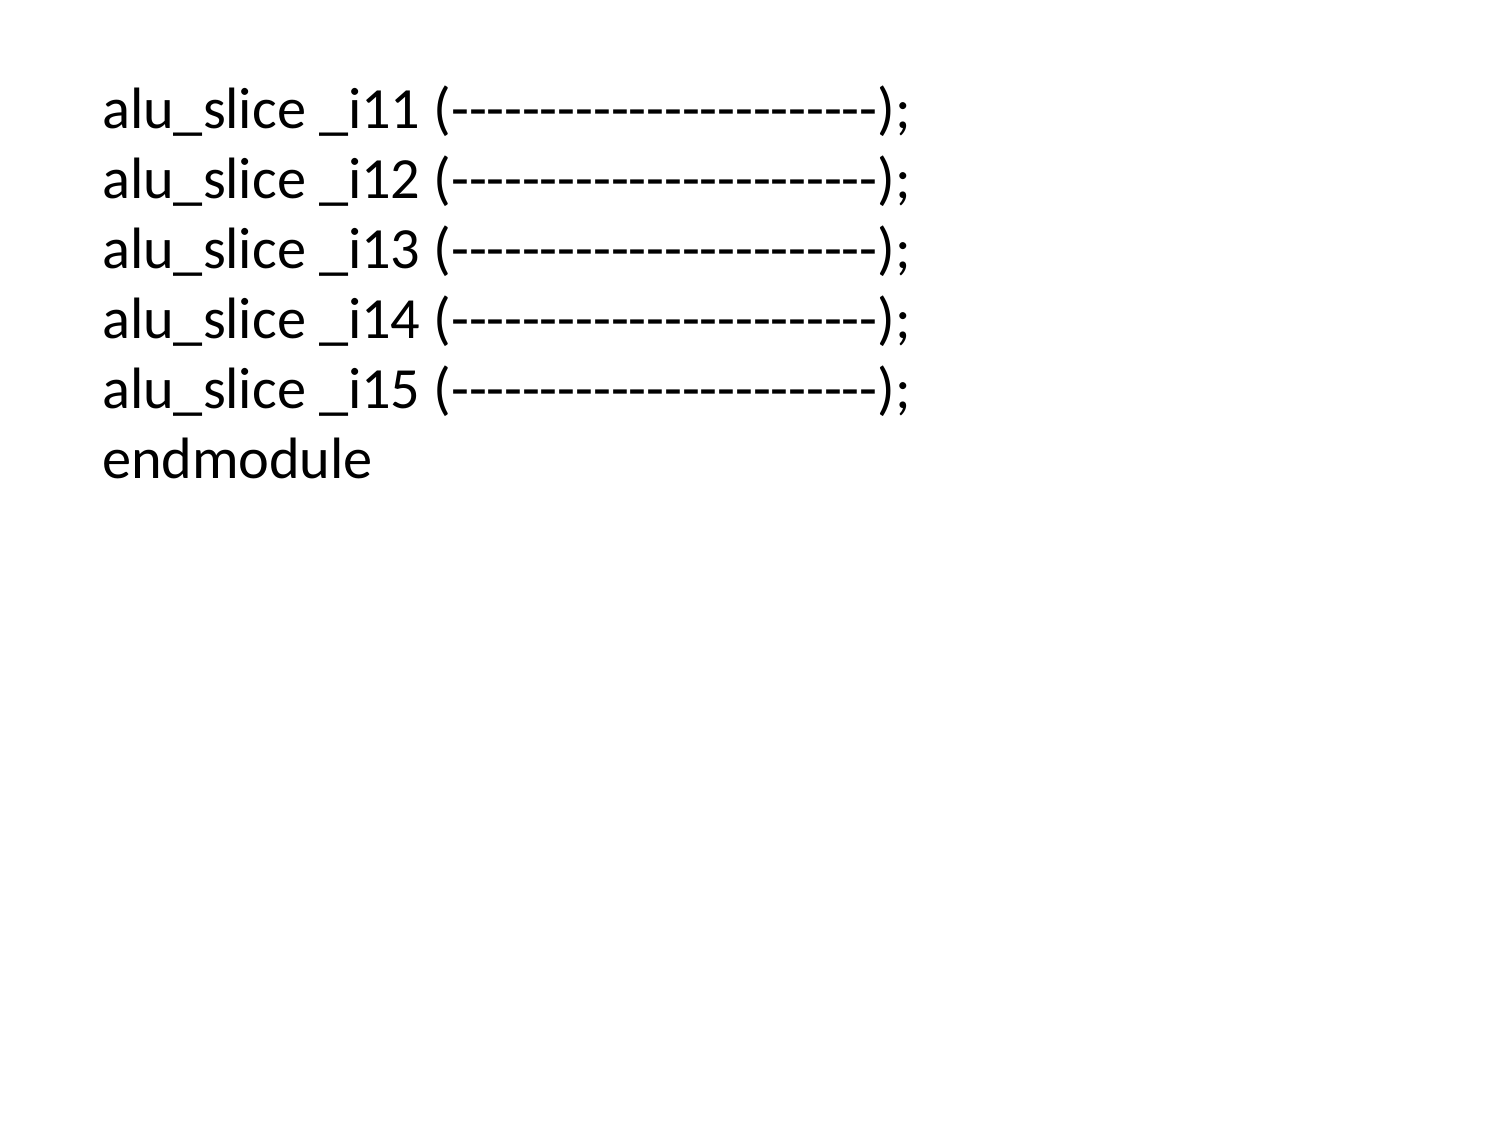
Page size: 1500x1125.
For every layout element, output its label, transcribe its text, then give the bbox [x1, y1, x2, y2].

text_box alu_slice _i11 (------------------------); alu_slice _i12 (------------------------); alu_slice _i13 (------------------------); alu_slice _i14 (------------------------); alu_slice _i15 (------------------------); endmodule [87, 62, 1438, 498]
